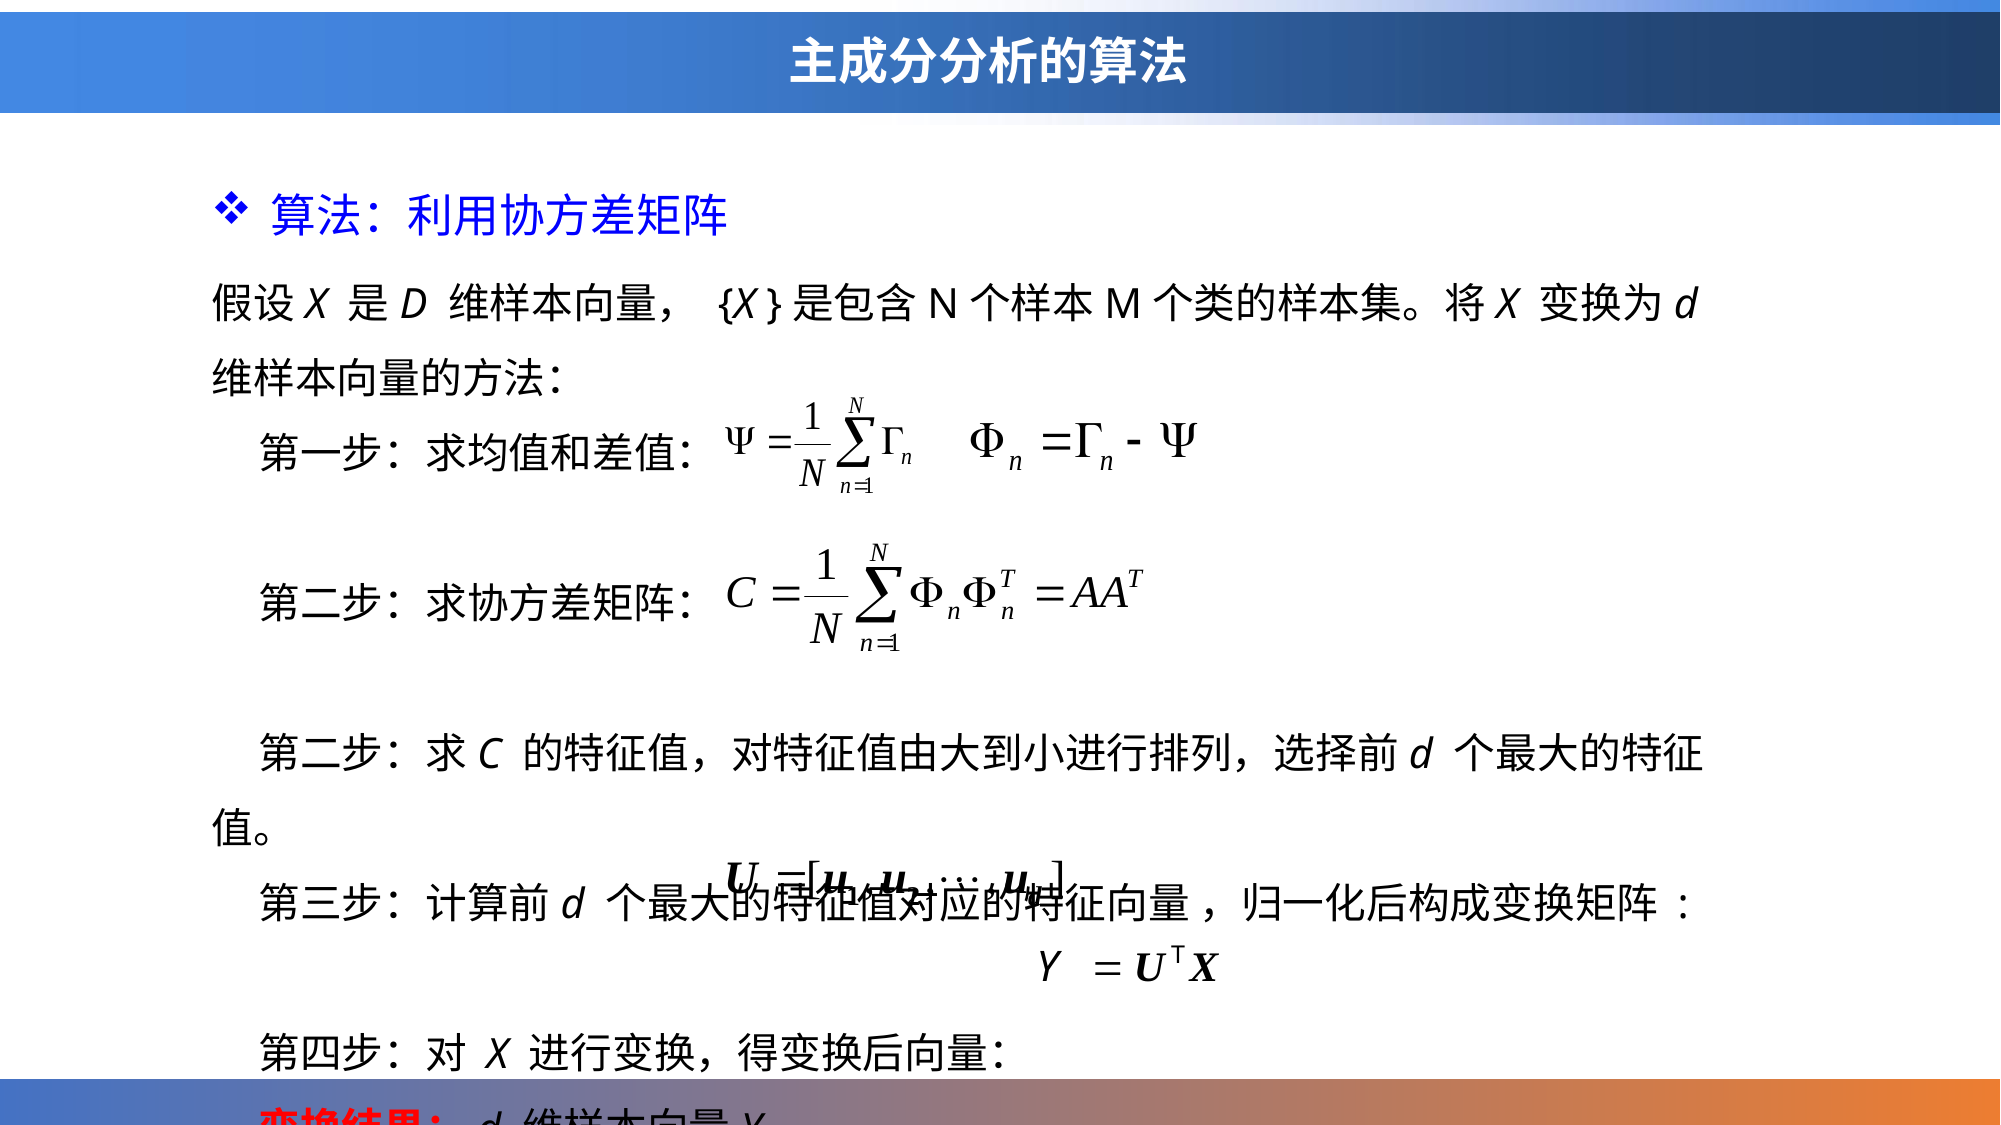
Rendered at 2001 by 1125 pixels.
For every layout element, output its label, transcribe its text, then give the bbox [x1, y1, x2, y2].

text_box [719, 386, 924, 503]
title 主成分分析的算法 [154, 22, 1822, 122]
picture [0, 0, 2000, 125]
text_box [963, 405, 1206, 484]
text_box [719, 847, 1073, 918]
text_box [719, 532, 1154, 661]
list 算法：利用协方差矩阵 假设X 是D 维样本向量， {X }是包含N个样本M个类的样本集。将X 变换为d 维样本向量的方法： 第一步：求均值和差值： 第二步：求协方差矩阵： 第二步：求C 的特征值，对特征值由大到小进行排列，选择前d 个最大的特征值。 第三步：计算前d 个最大的特征值对应的特征向量 ，归一化后构成变换矩阵 : 第四步：对 X 进行变换，得变换后向量： 变换结果：d 维样本向量Y [196, 151, 1780, 963]
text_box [1035, 932, 1233, 993]
